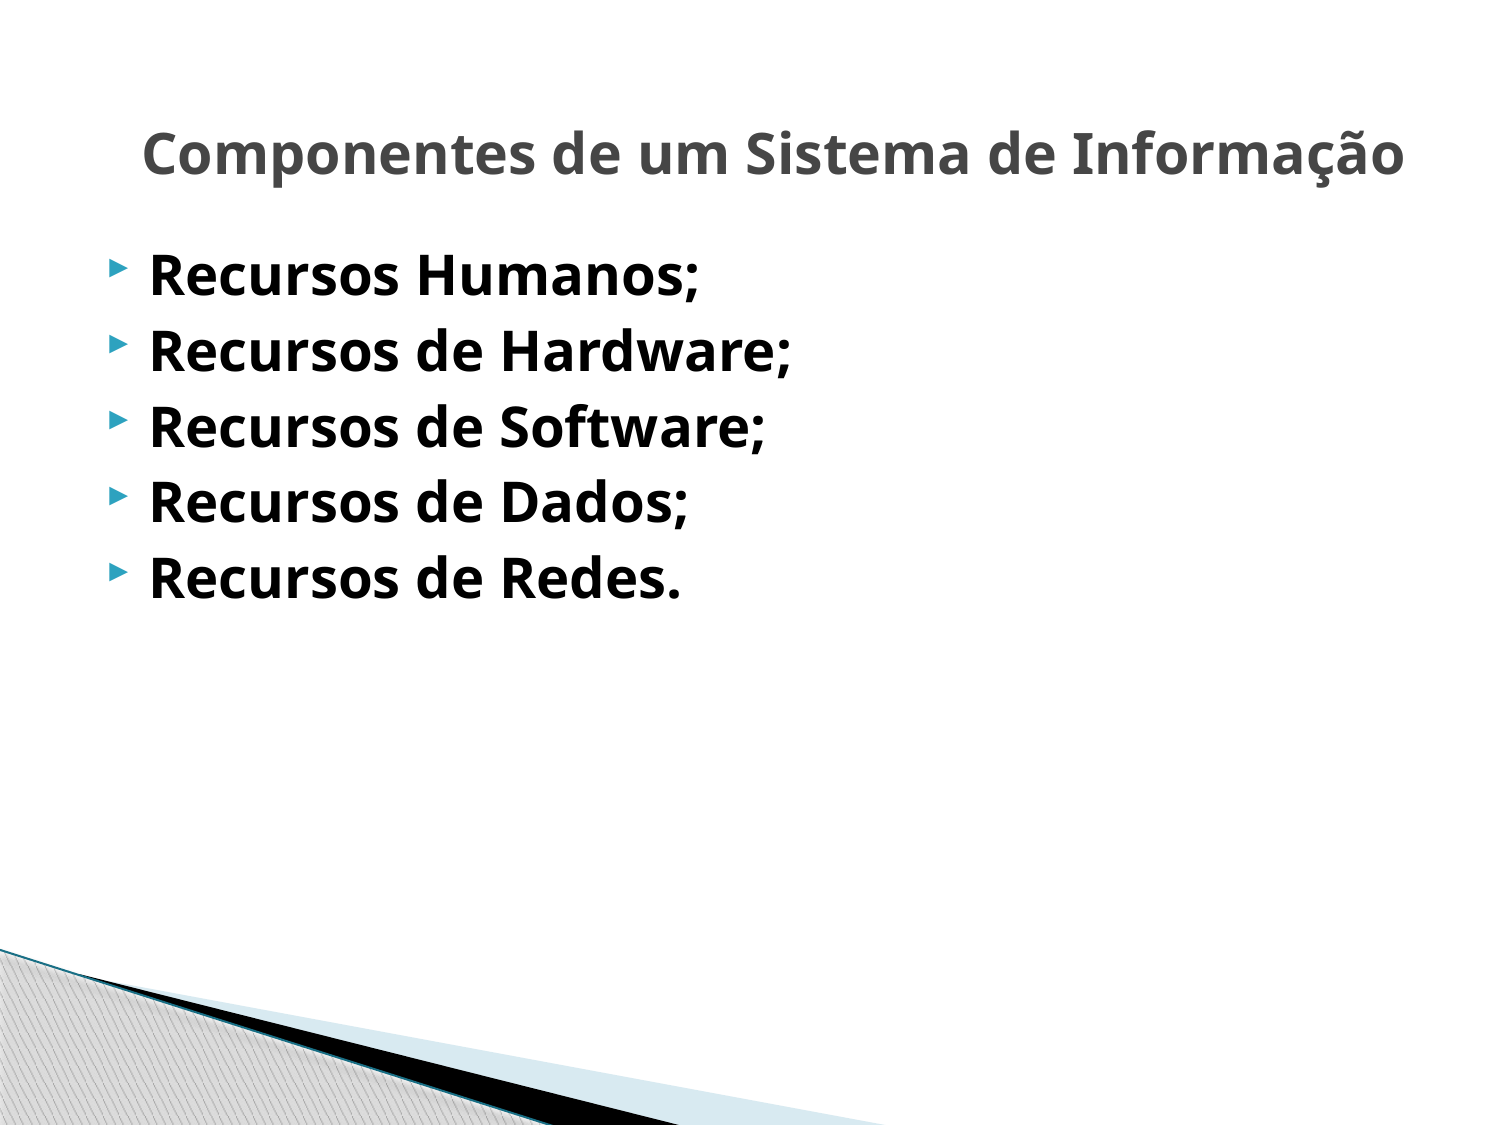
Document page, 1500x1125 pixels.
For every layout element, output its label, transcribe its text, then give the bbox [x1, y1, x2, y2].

list Recursos Humanos; Recursos de Hardware; Recursos de Software; Recursos de Dados; Recursos de Redes. [73, 231, 1424, 1047]
title Componentes de um Sistema de Informação [101, 84, 1447, 220]
